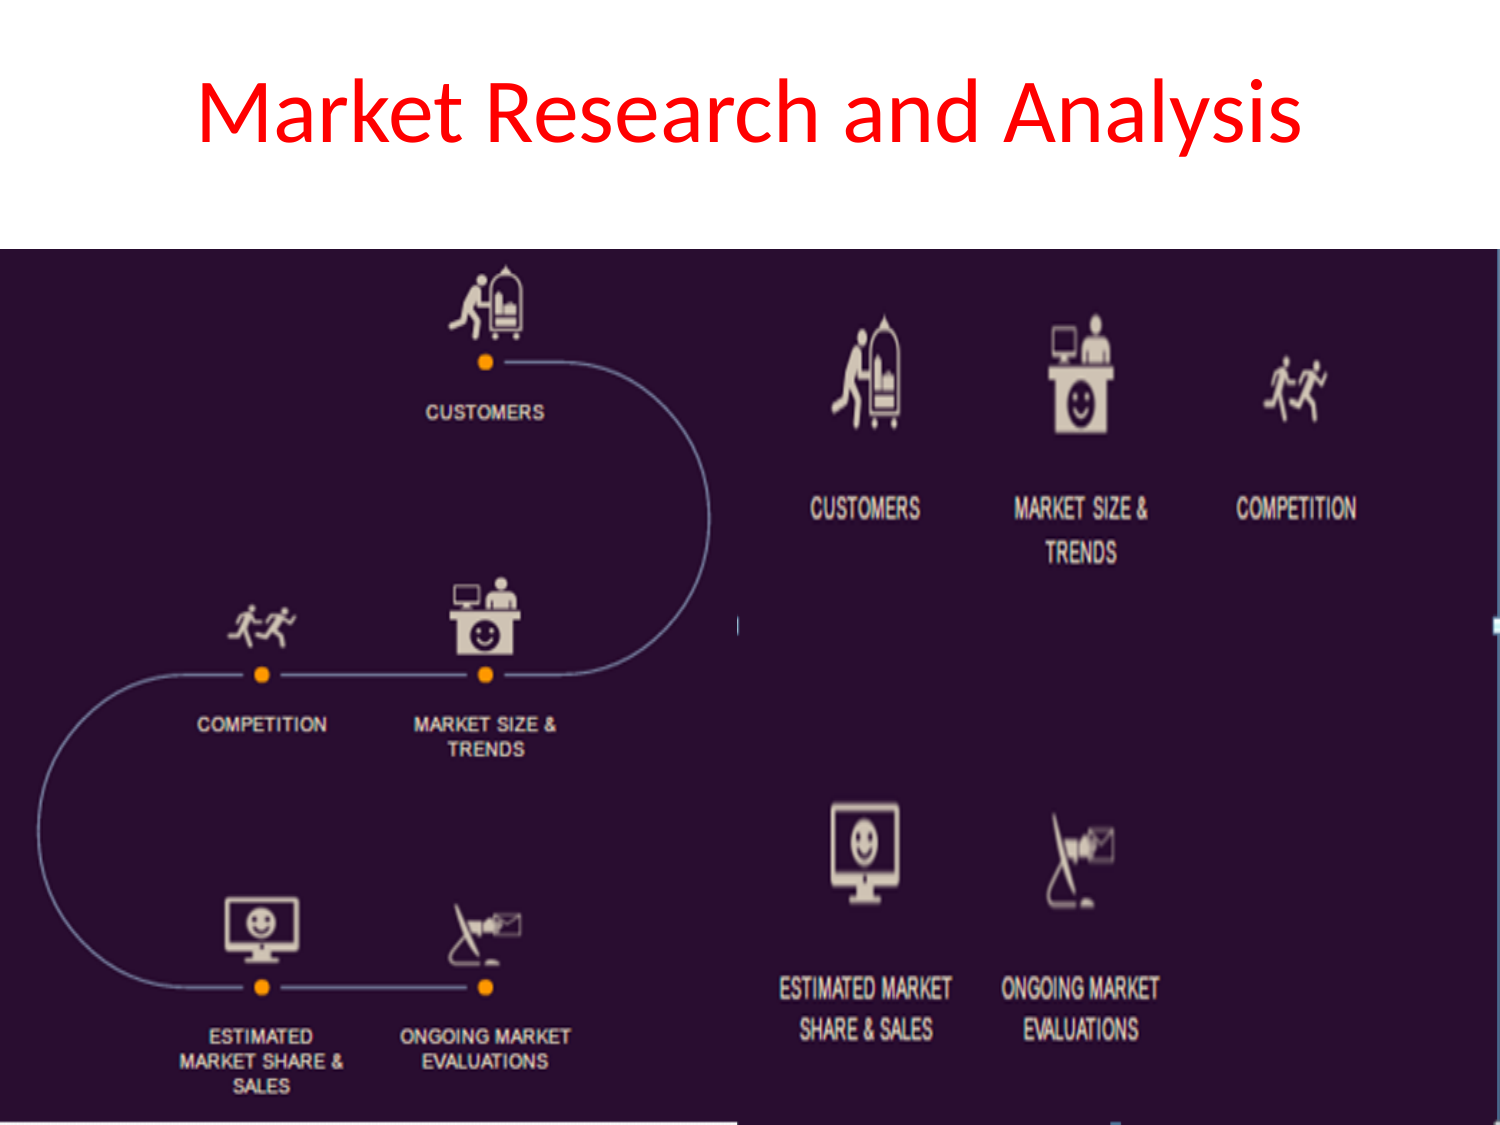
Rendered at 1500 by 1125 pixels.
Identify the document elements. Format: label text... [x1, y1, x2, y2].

picture [0, 249, 1500, 1125]
title Market Research and Analysis [75, 12, 1425, 200]
